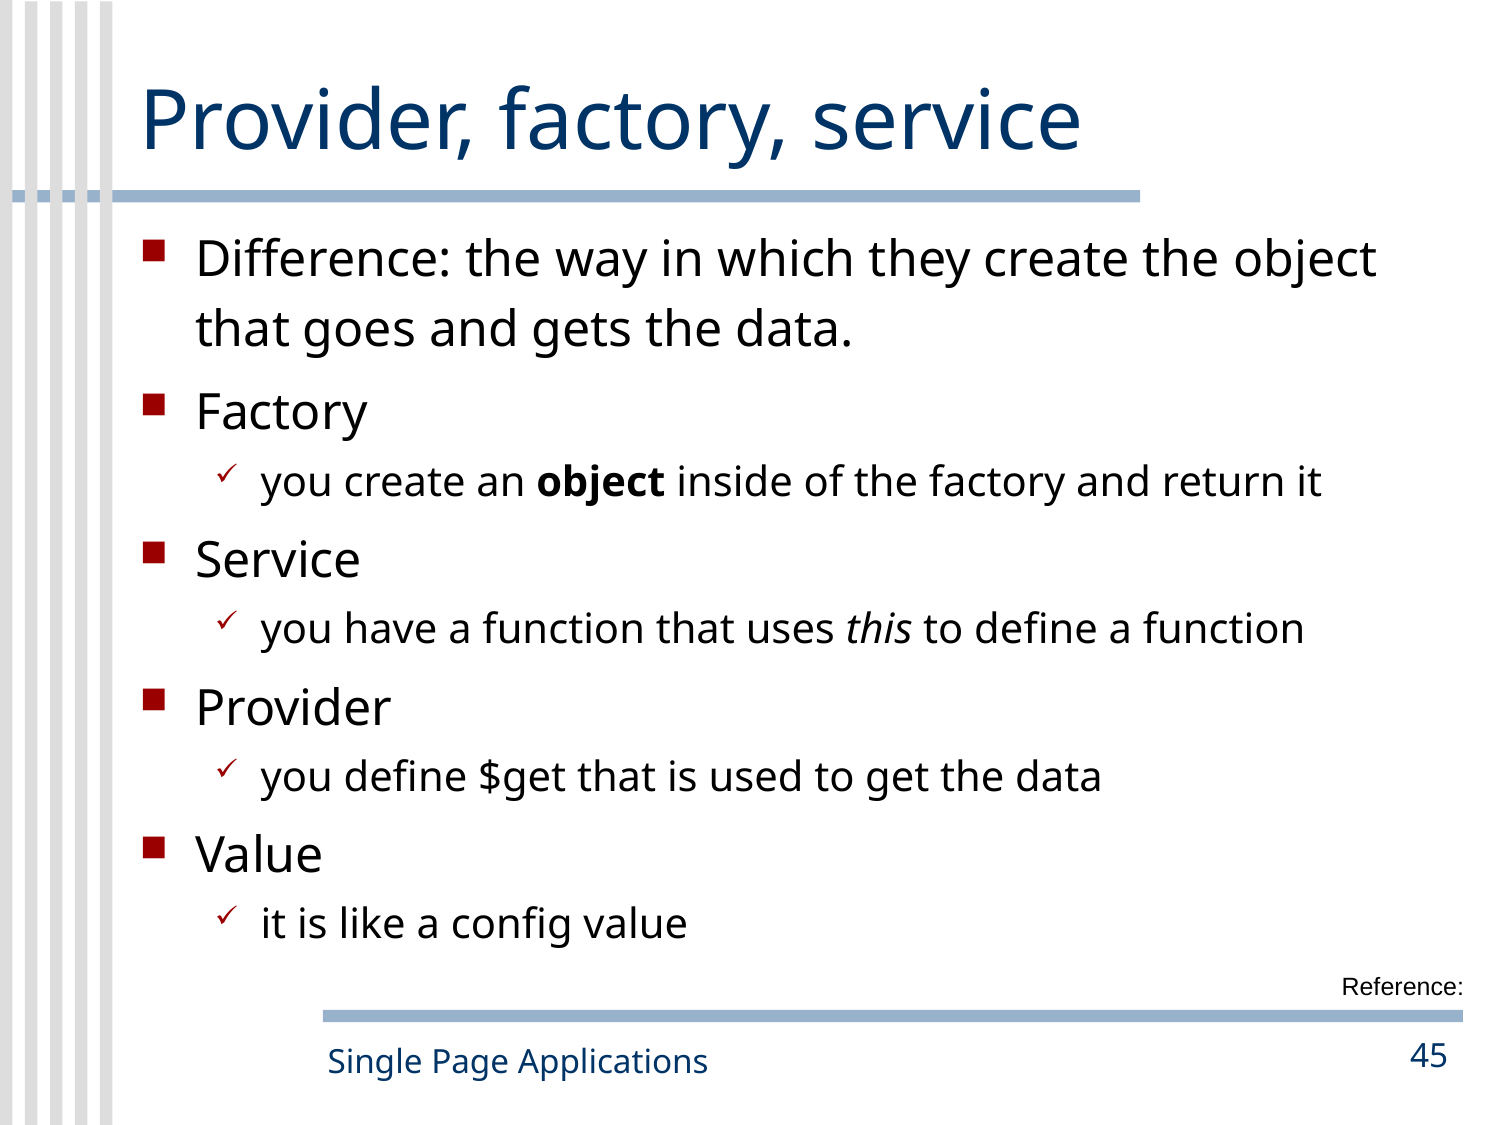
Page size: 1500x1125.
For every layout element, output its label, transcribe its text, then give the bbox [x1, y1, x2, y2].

list Difference: the way in which they create the object that goes and gets the data. Factory you create an object inside of the factory and return it Service you have a function that uses this to define a function Provider you define $get that is used to get the data Value it is like a config value [125, 207, 1462, 950]
title Provider, factory, service [125, 0, 1462, 174]
slide_number 45 [1293, 1031, 1463, 1088]
footer Single Page Applications [312, 1031, 1281, 1088]
text_box Reference: [188, 958, 1477, 1013]
